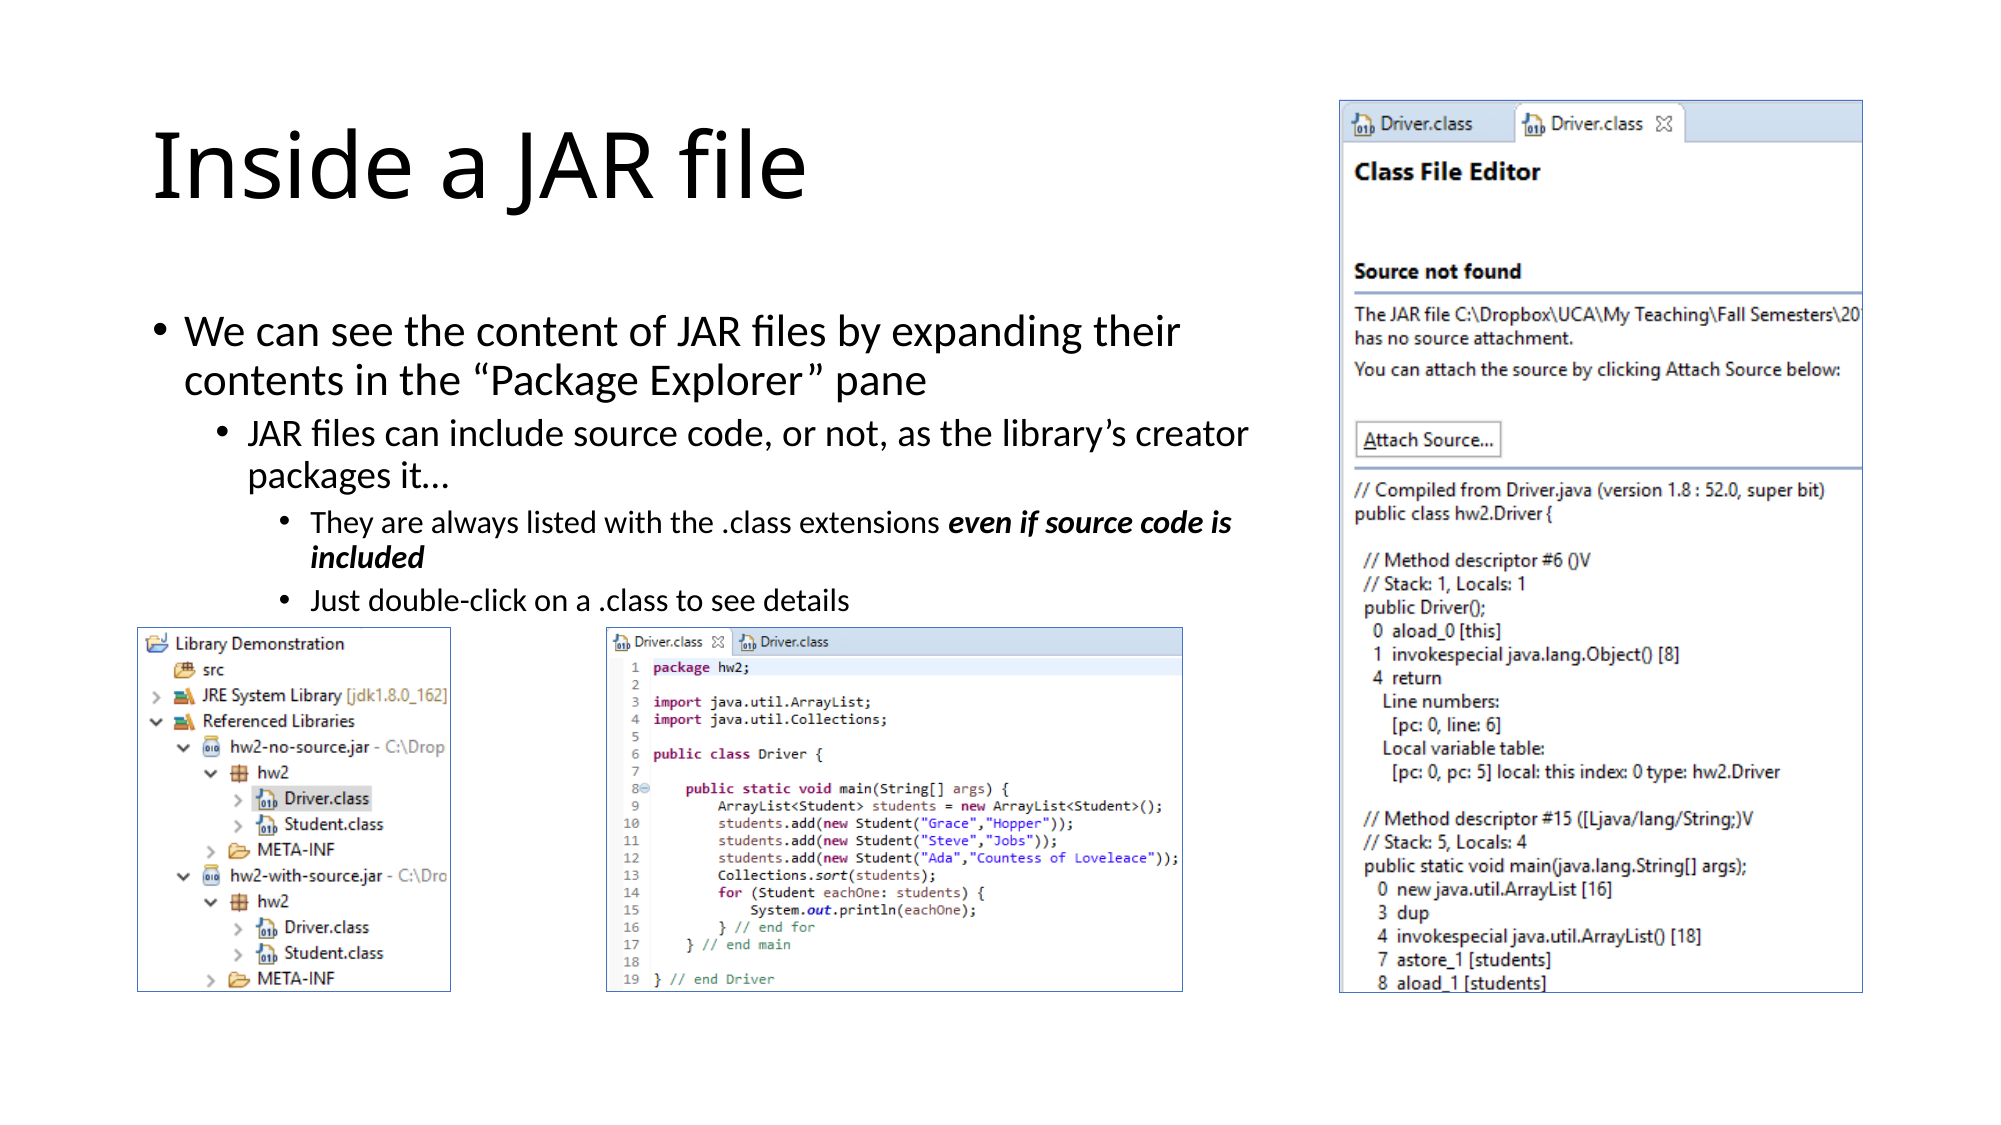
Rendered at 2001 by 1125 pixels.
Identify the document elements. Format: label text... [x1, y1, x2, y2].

picture [606, 627, 1183, 992]
picture [1338, 99, 1863, 993]
list We can see the content of JAR files by expanding their contents in the “Package Explorer” pane JAR files can include source code, or not, as the library’s creator packages it… They are always listed with the .class extensions even if source code is included Just double-click on a .class to see details [137, 299, 1338, 628]
picture [137, 627, 451, 992]
title Inside a JAR file [137, 59, 1863, 278]
